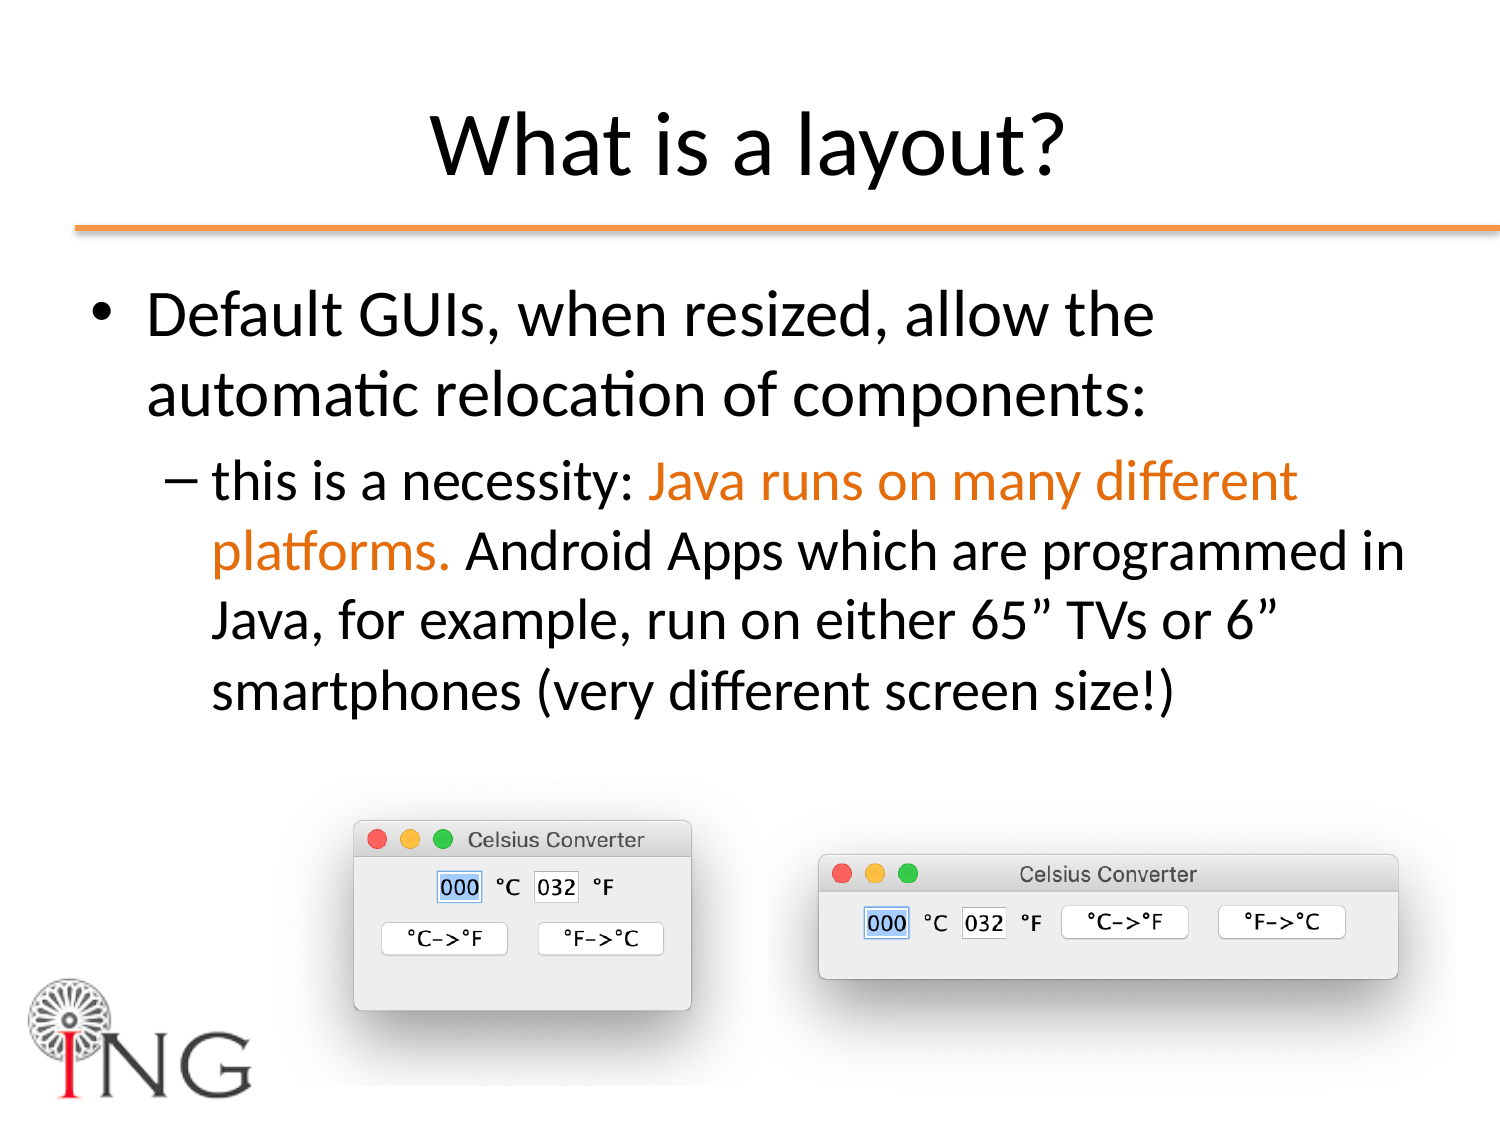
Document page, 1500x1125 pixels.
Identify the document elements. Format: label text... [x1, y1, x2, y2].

list Default GUIs, when resized, allow the automatic relocation of components: this is a necessity: Java runs on many different platforms. Android Apps which are programmed in Java, for example, run on either 65” TVs or 6” smartphones (very different screen size!) [75, 262, 1425, 1005]
picture [3, 780, 1456, 1125]
title What is a layout? [75, 45, 1425, 233]
